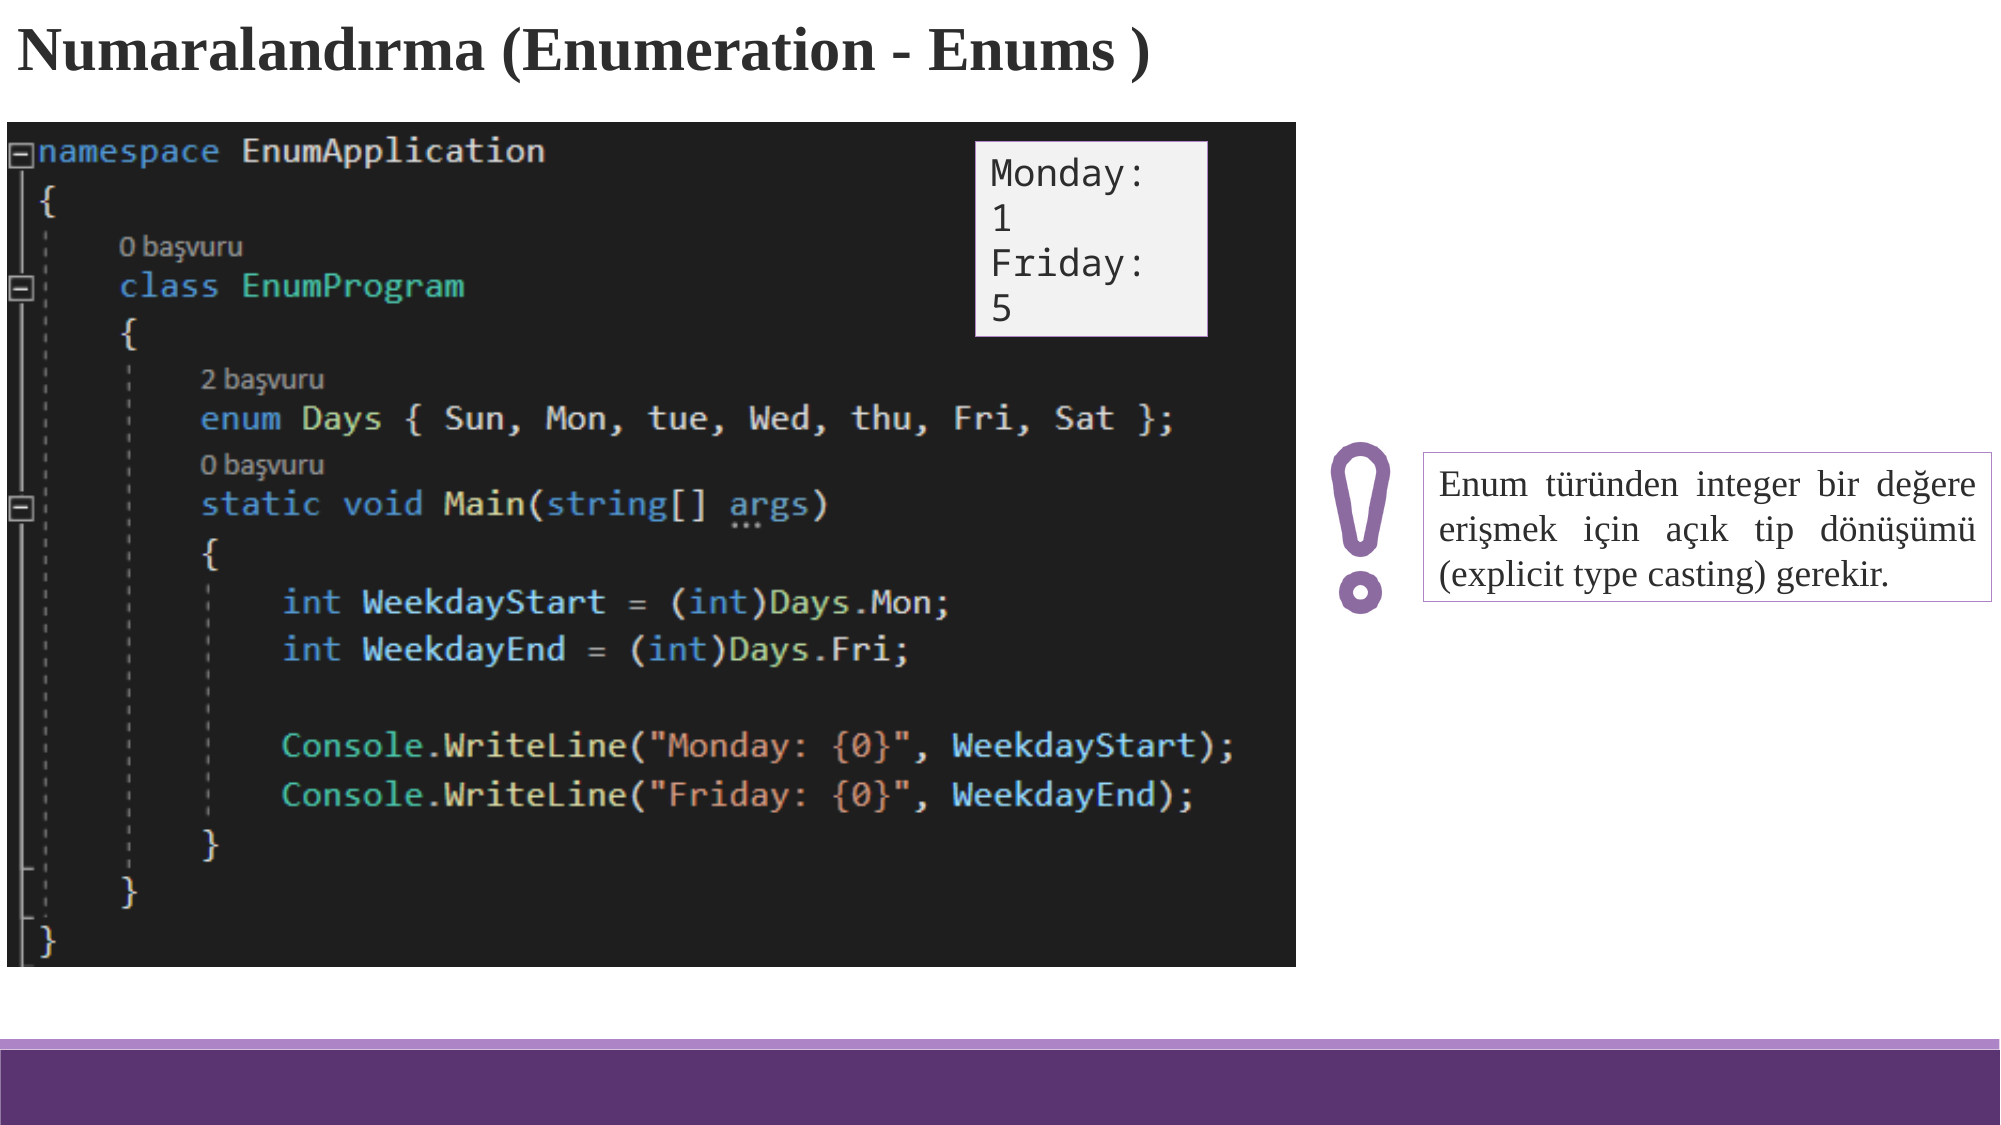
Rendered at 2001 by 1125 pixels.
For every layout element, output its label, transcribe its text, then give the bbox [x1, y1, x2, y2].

text_box Numaralandırma (Enumeration - Enums ) [17, 0, 2000, 101]
text_box Enum türünden integer bir değere erişmek için açık tip dönüşümü (explicit type casting) gerekir. [1482, 452, 1992, 602]
picture [7, 122, 1475, 967]
